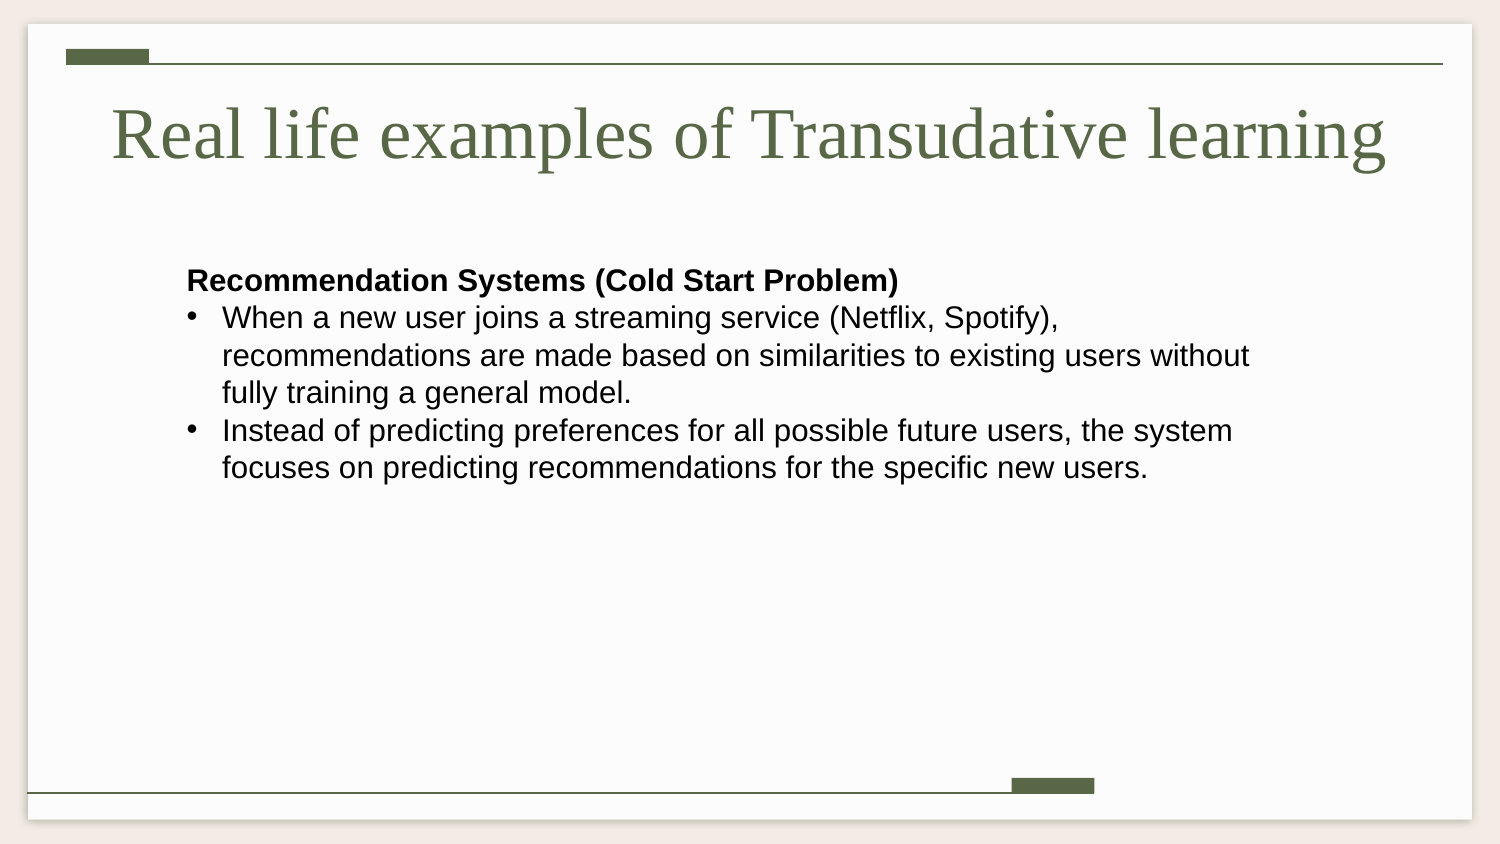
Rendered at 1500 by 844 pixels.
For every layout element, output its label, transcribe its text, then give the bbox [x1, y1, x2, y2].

text_box Recommendation Systems (Cold Start Problem) When a new user joins a streaming service (Netflix, Spotify), recommendations are made based on similarities to existing users without fully training a general model. Instead of predicting preferences for all possible future users, the system focuses on predicting recommendations for the specific new users. [171, 252, 1311, 493]
title Real life examples of Transudative learning [59, 70, 1441, 165]
